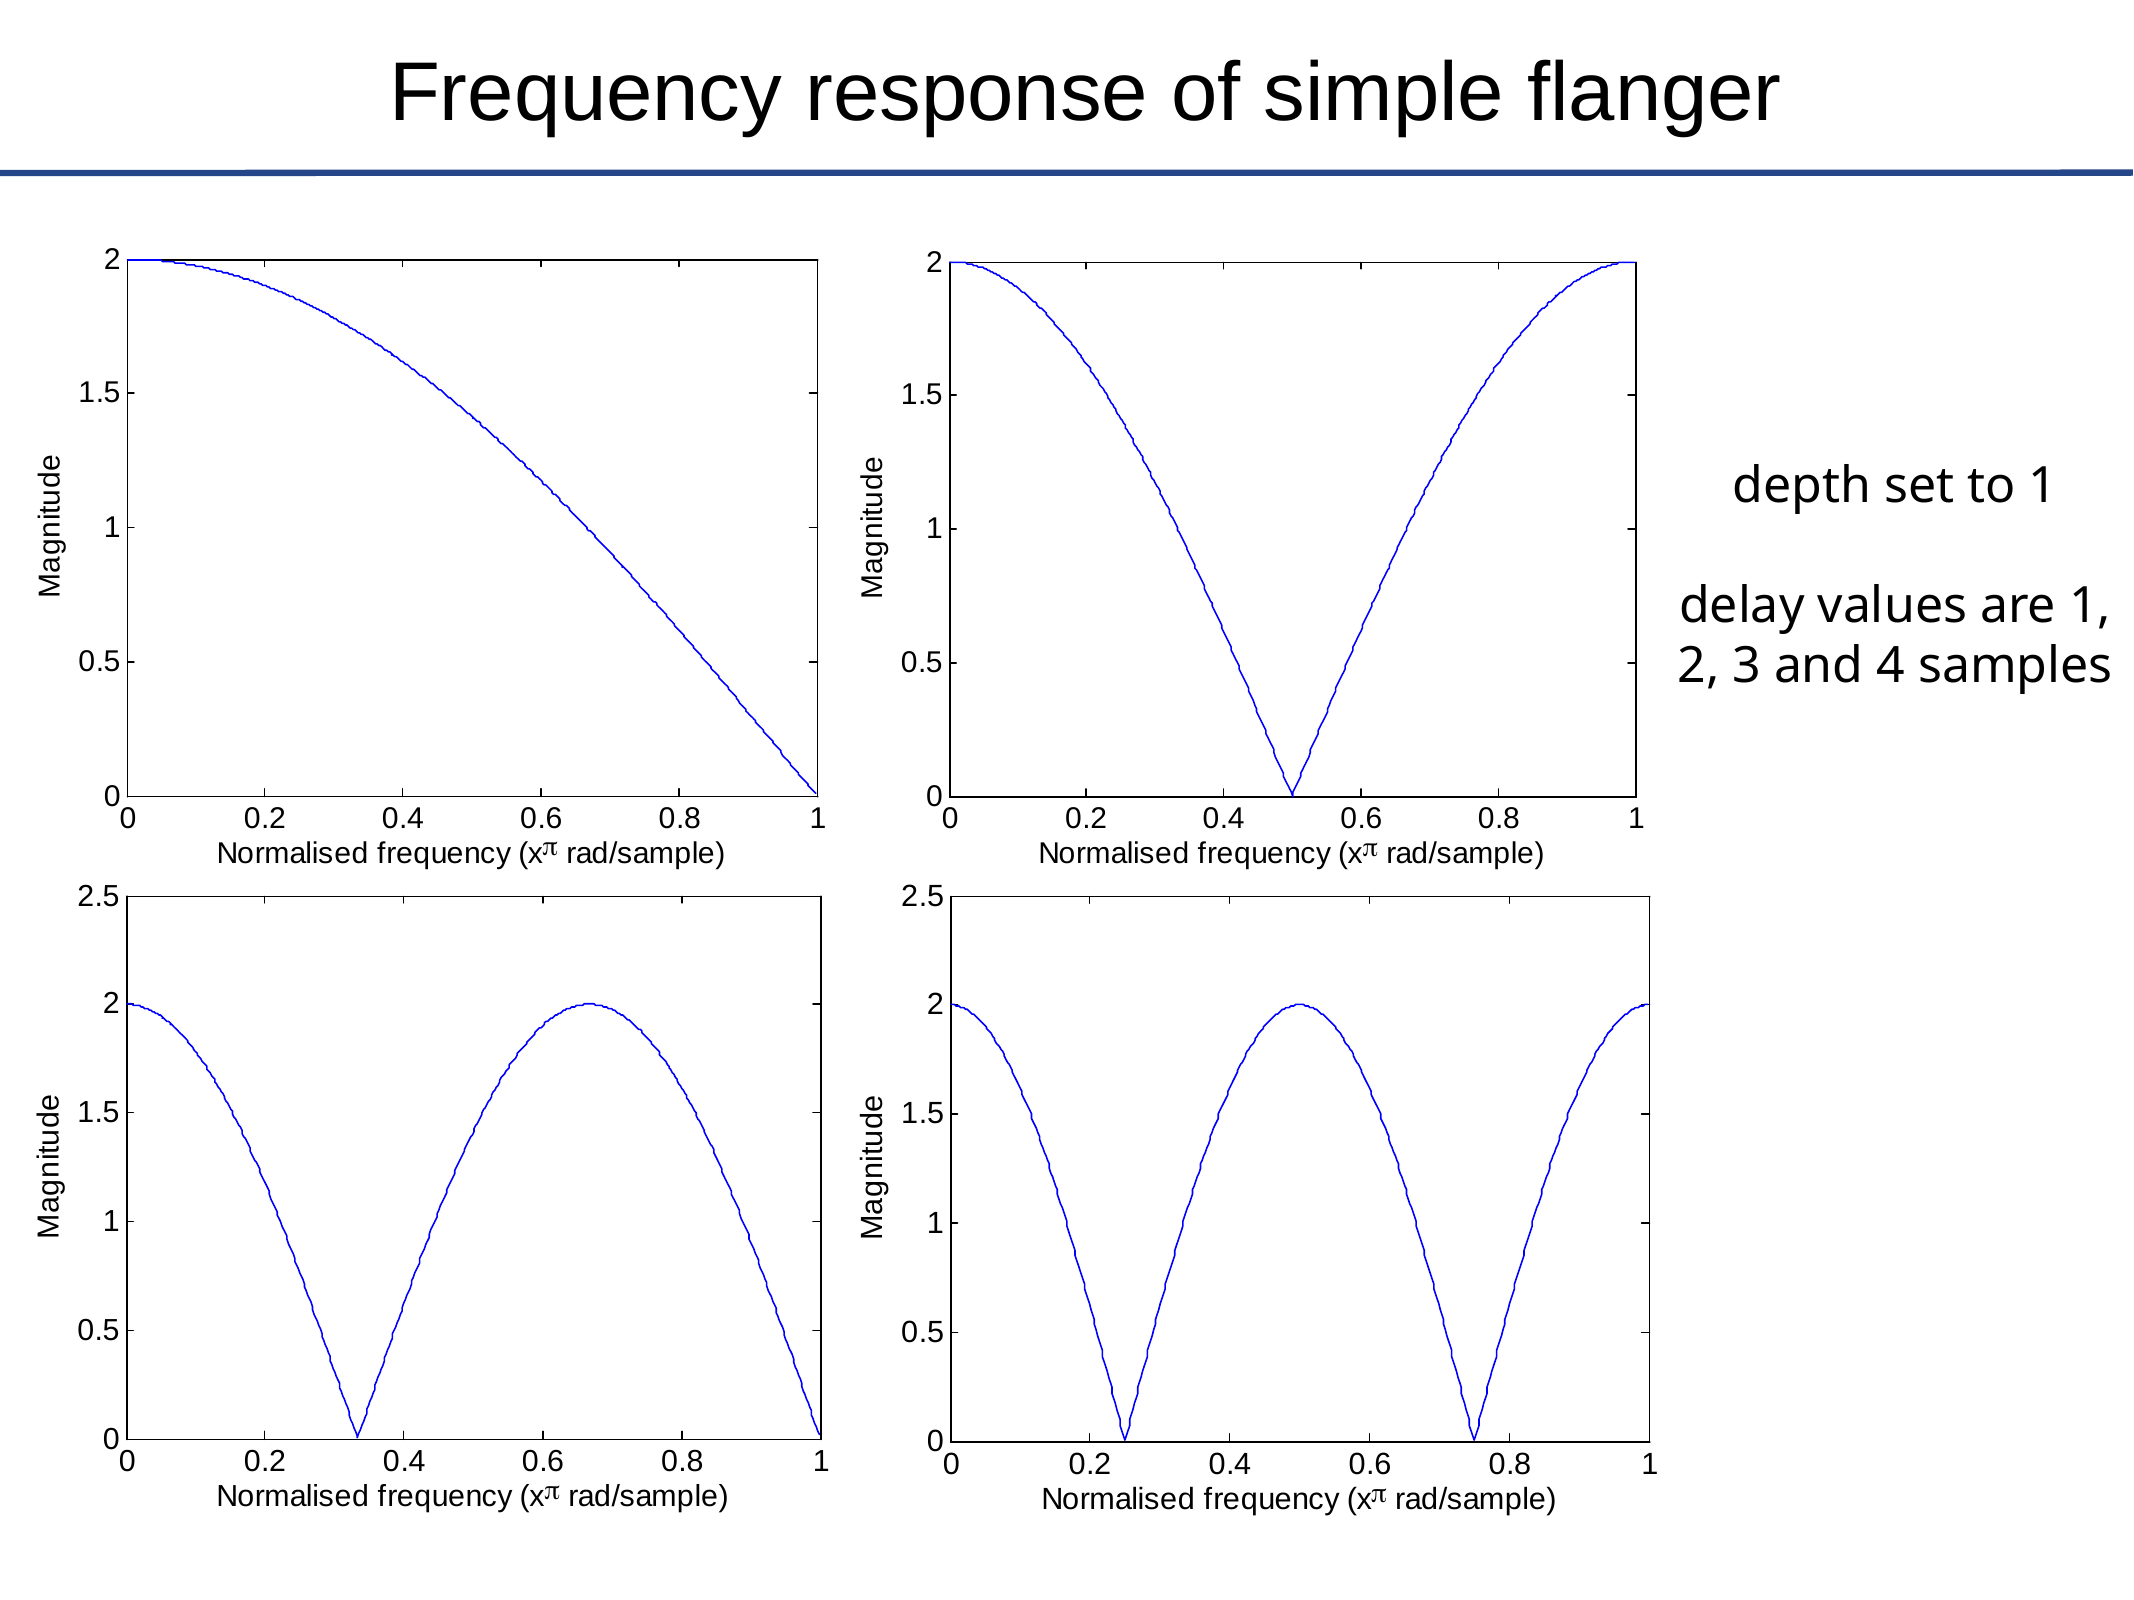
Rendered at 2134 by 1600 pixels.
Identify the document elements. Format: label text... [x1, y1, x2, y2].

title Frequency response of simple flanger [125, 0, 2047, 175]
text_box depth set to 1 delay values are 1, 2, 3 and 4 samples [1677, 445, 2134, 701]
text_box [26, 209, 1674, 1521]
